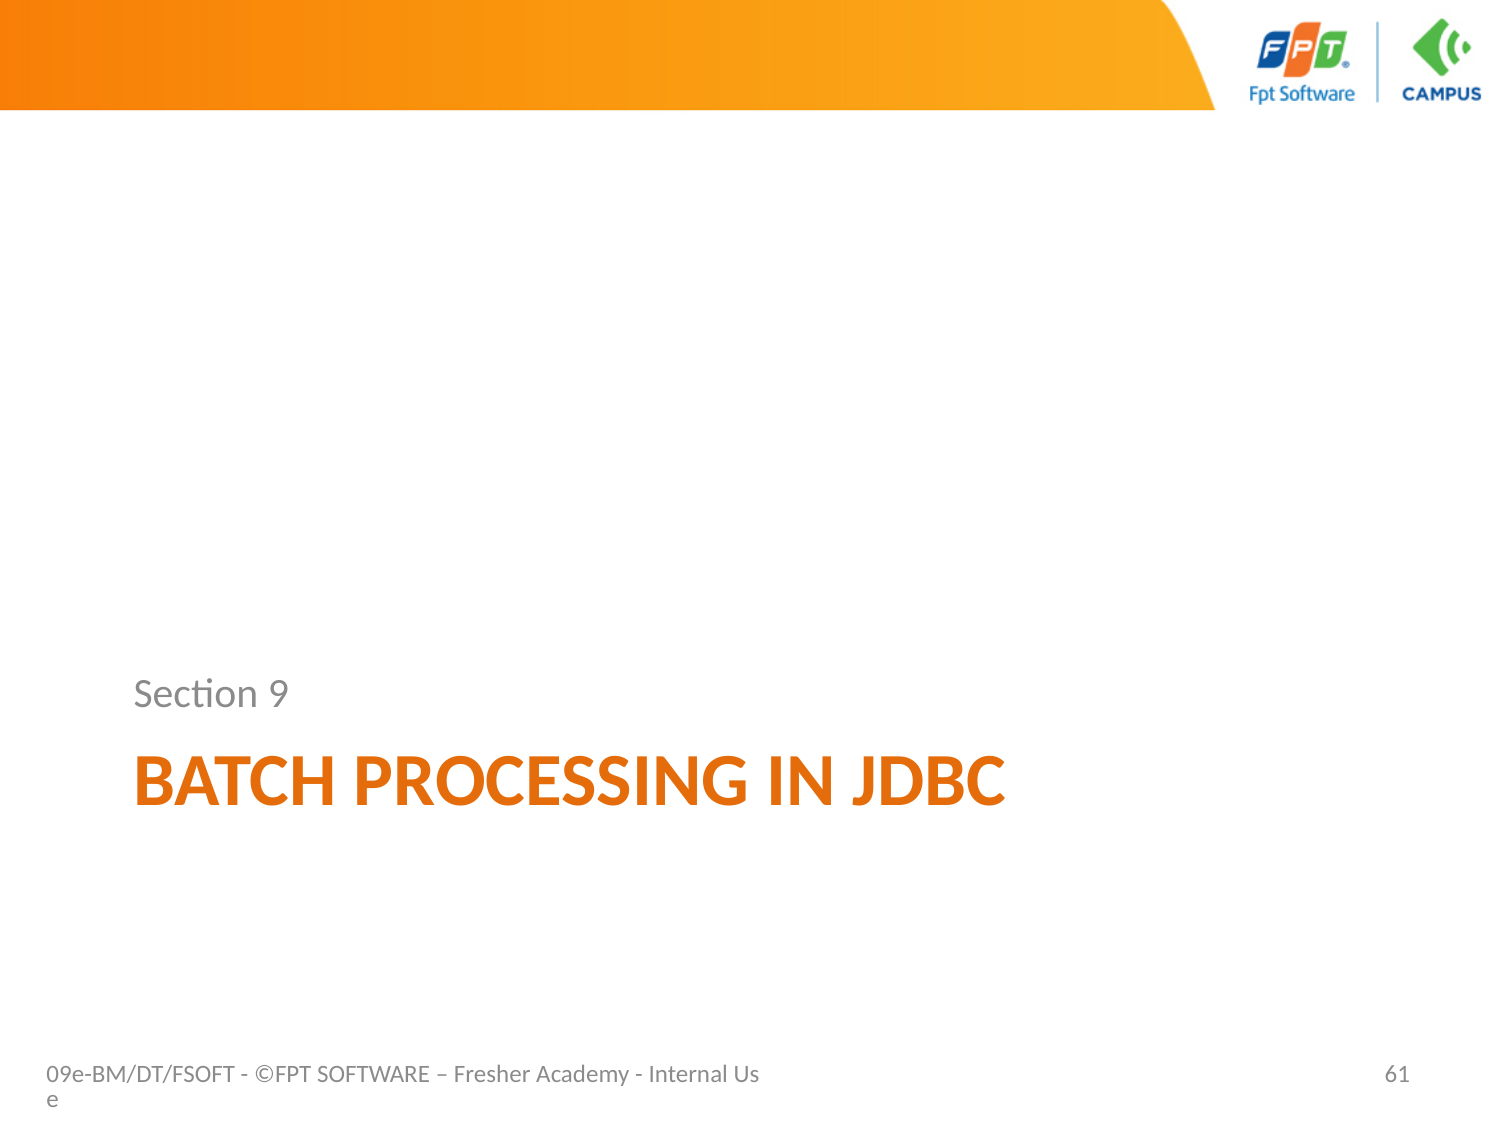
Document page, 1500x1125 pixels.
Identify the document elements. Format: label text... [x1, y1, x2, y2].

picture [0, 0, 1500, 1125]
title Batch Processing in JDBC [118, 723, 1394, 947]
footer 09e-BM/DT/FSOFT - ©FPT SOFTWARE – Fresher Academy - Internal Use [31, 1042, 788, 1103]
slide_number 61 [1074, 1042, 1425, 1103]
list Section 9 [118, 476, 1394, 723]
